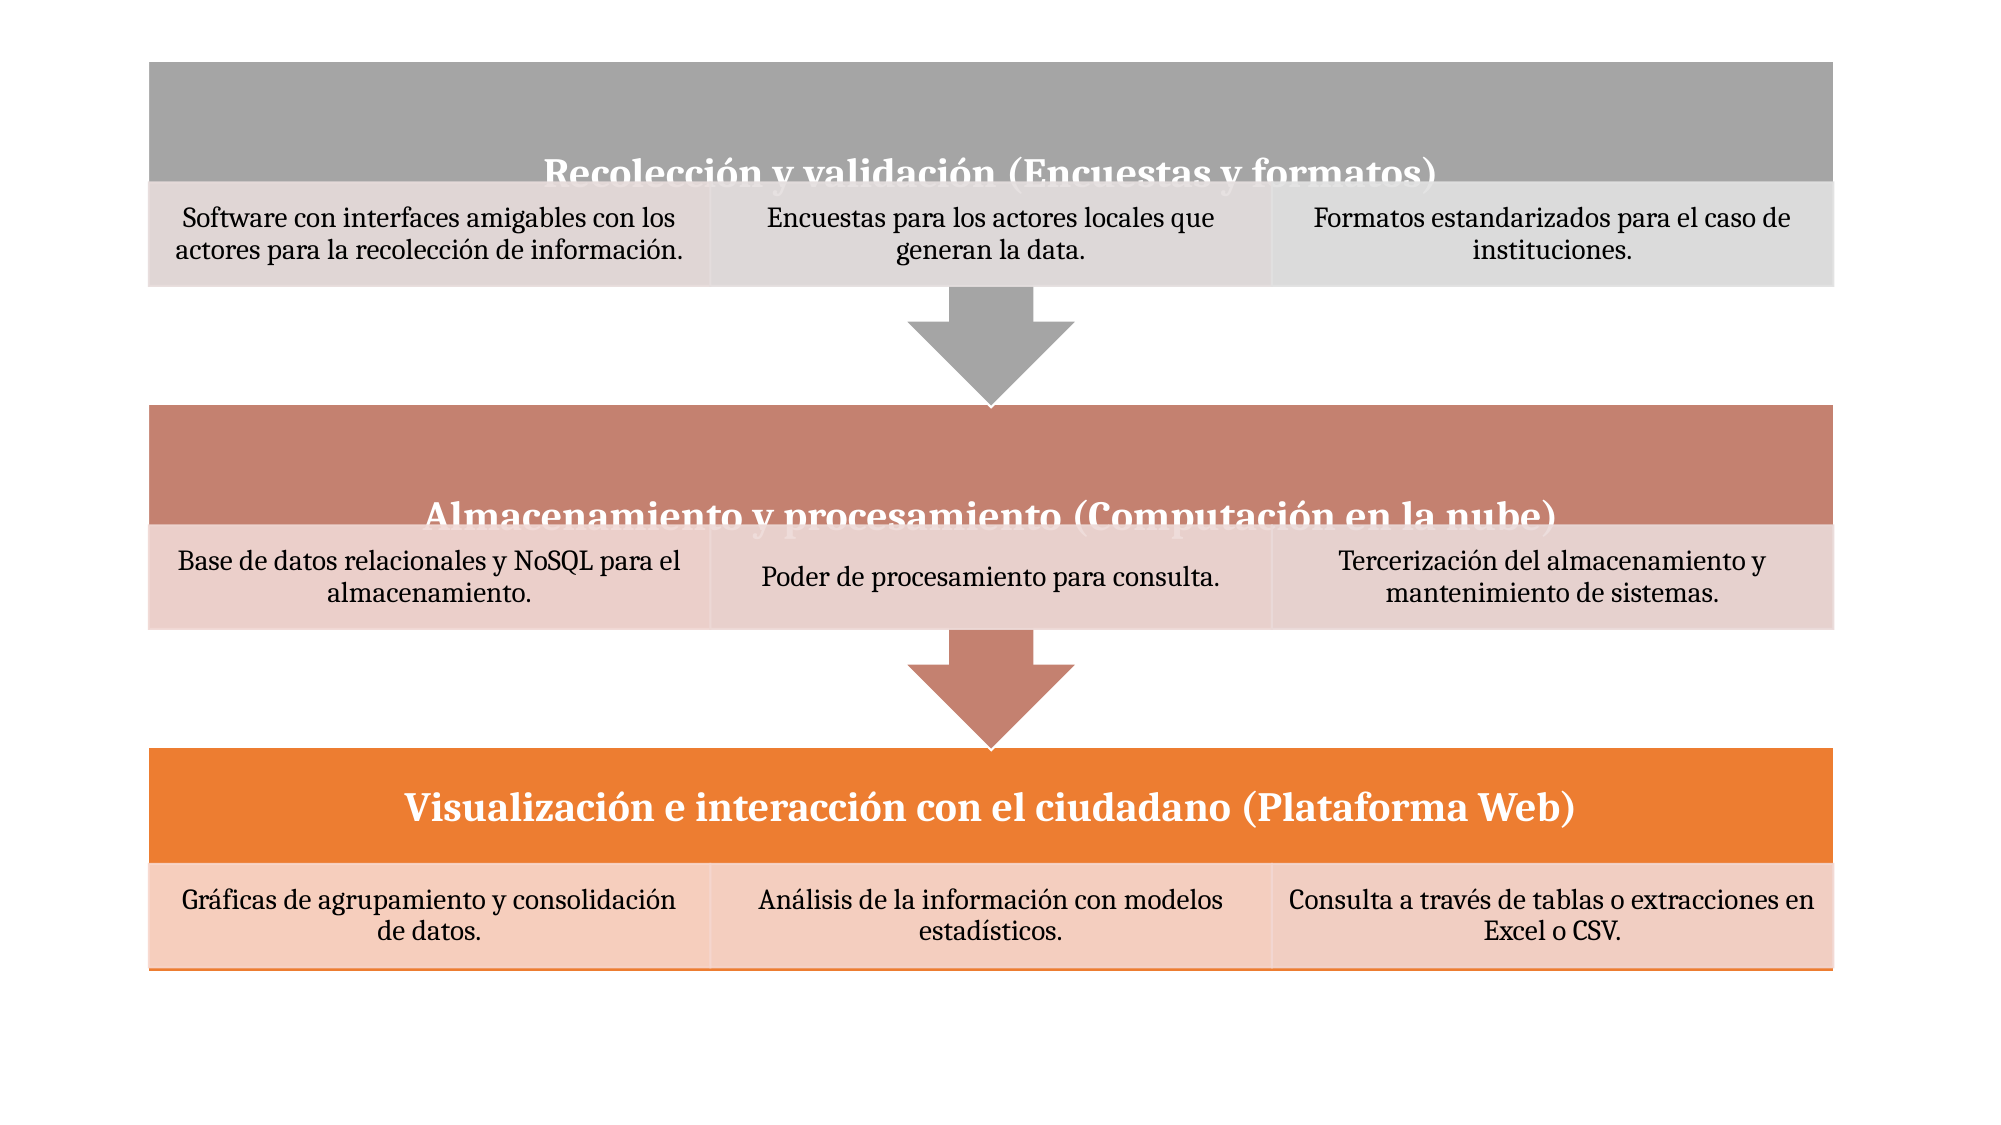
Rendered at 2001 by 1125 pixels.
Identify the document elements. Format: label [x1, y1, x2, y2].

text_box [148, 60, 1835, 973]
